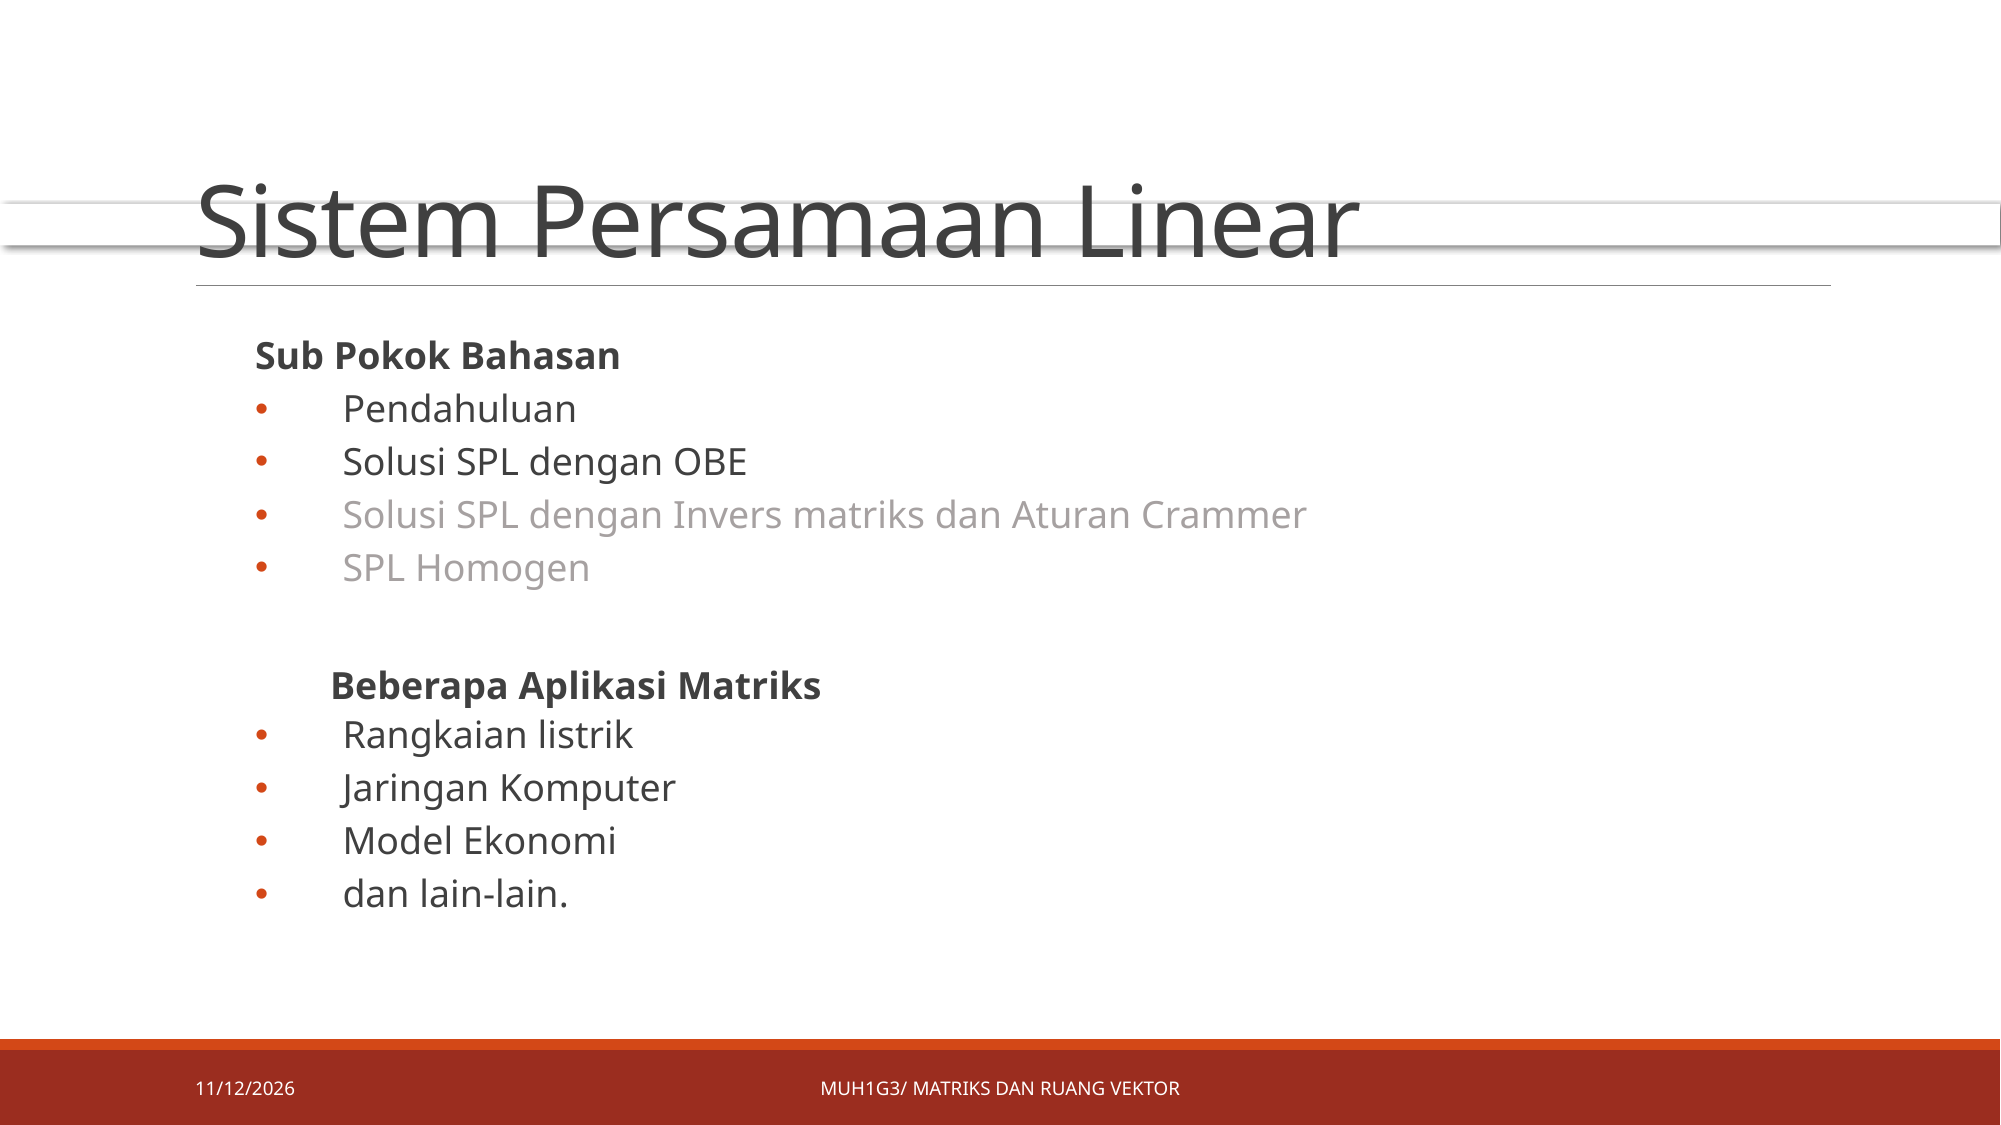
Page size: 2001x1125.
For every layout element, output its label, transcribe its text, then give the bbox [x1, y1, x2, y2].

list Sub Pokok Bahasan Pendahuluan Solusi SPL dengan OBE Solusi SPL dengan Invers matriks dan Aturan Crammer SPL Homogen Beberapa Aplikasi Matriks Rangkaian listrik Jaringan Komputer Model Ekonomi dan lain-lain. [180, 329, 1830, 990]
title Sistem Persamaan Linear [180, 47, 1830, 285]
footer MUH1G3/ MATRIKS DAN RUANG VEKTOR [604, 1059, 1396, 1120]
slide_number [180, 1059, 586, 1120]
